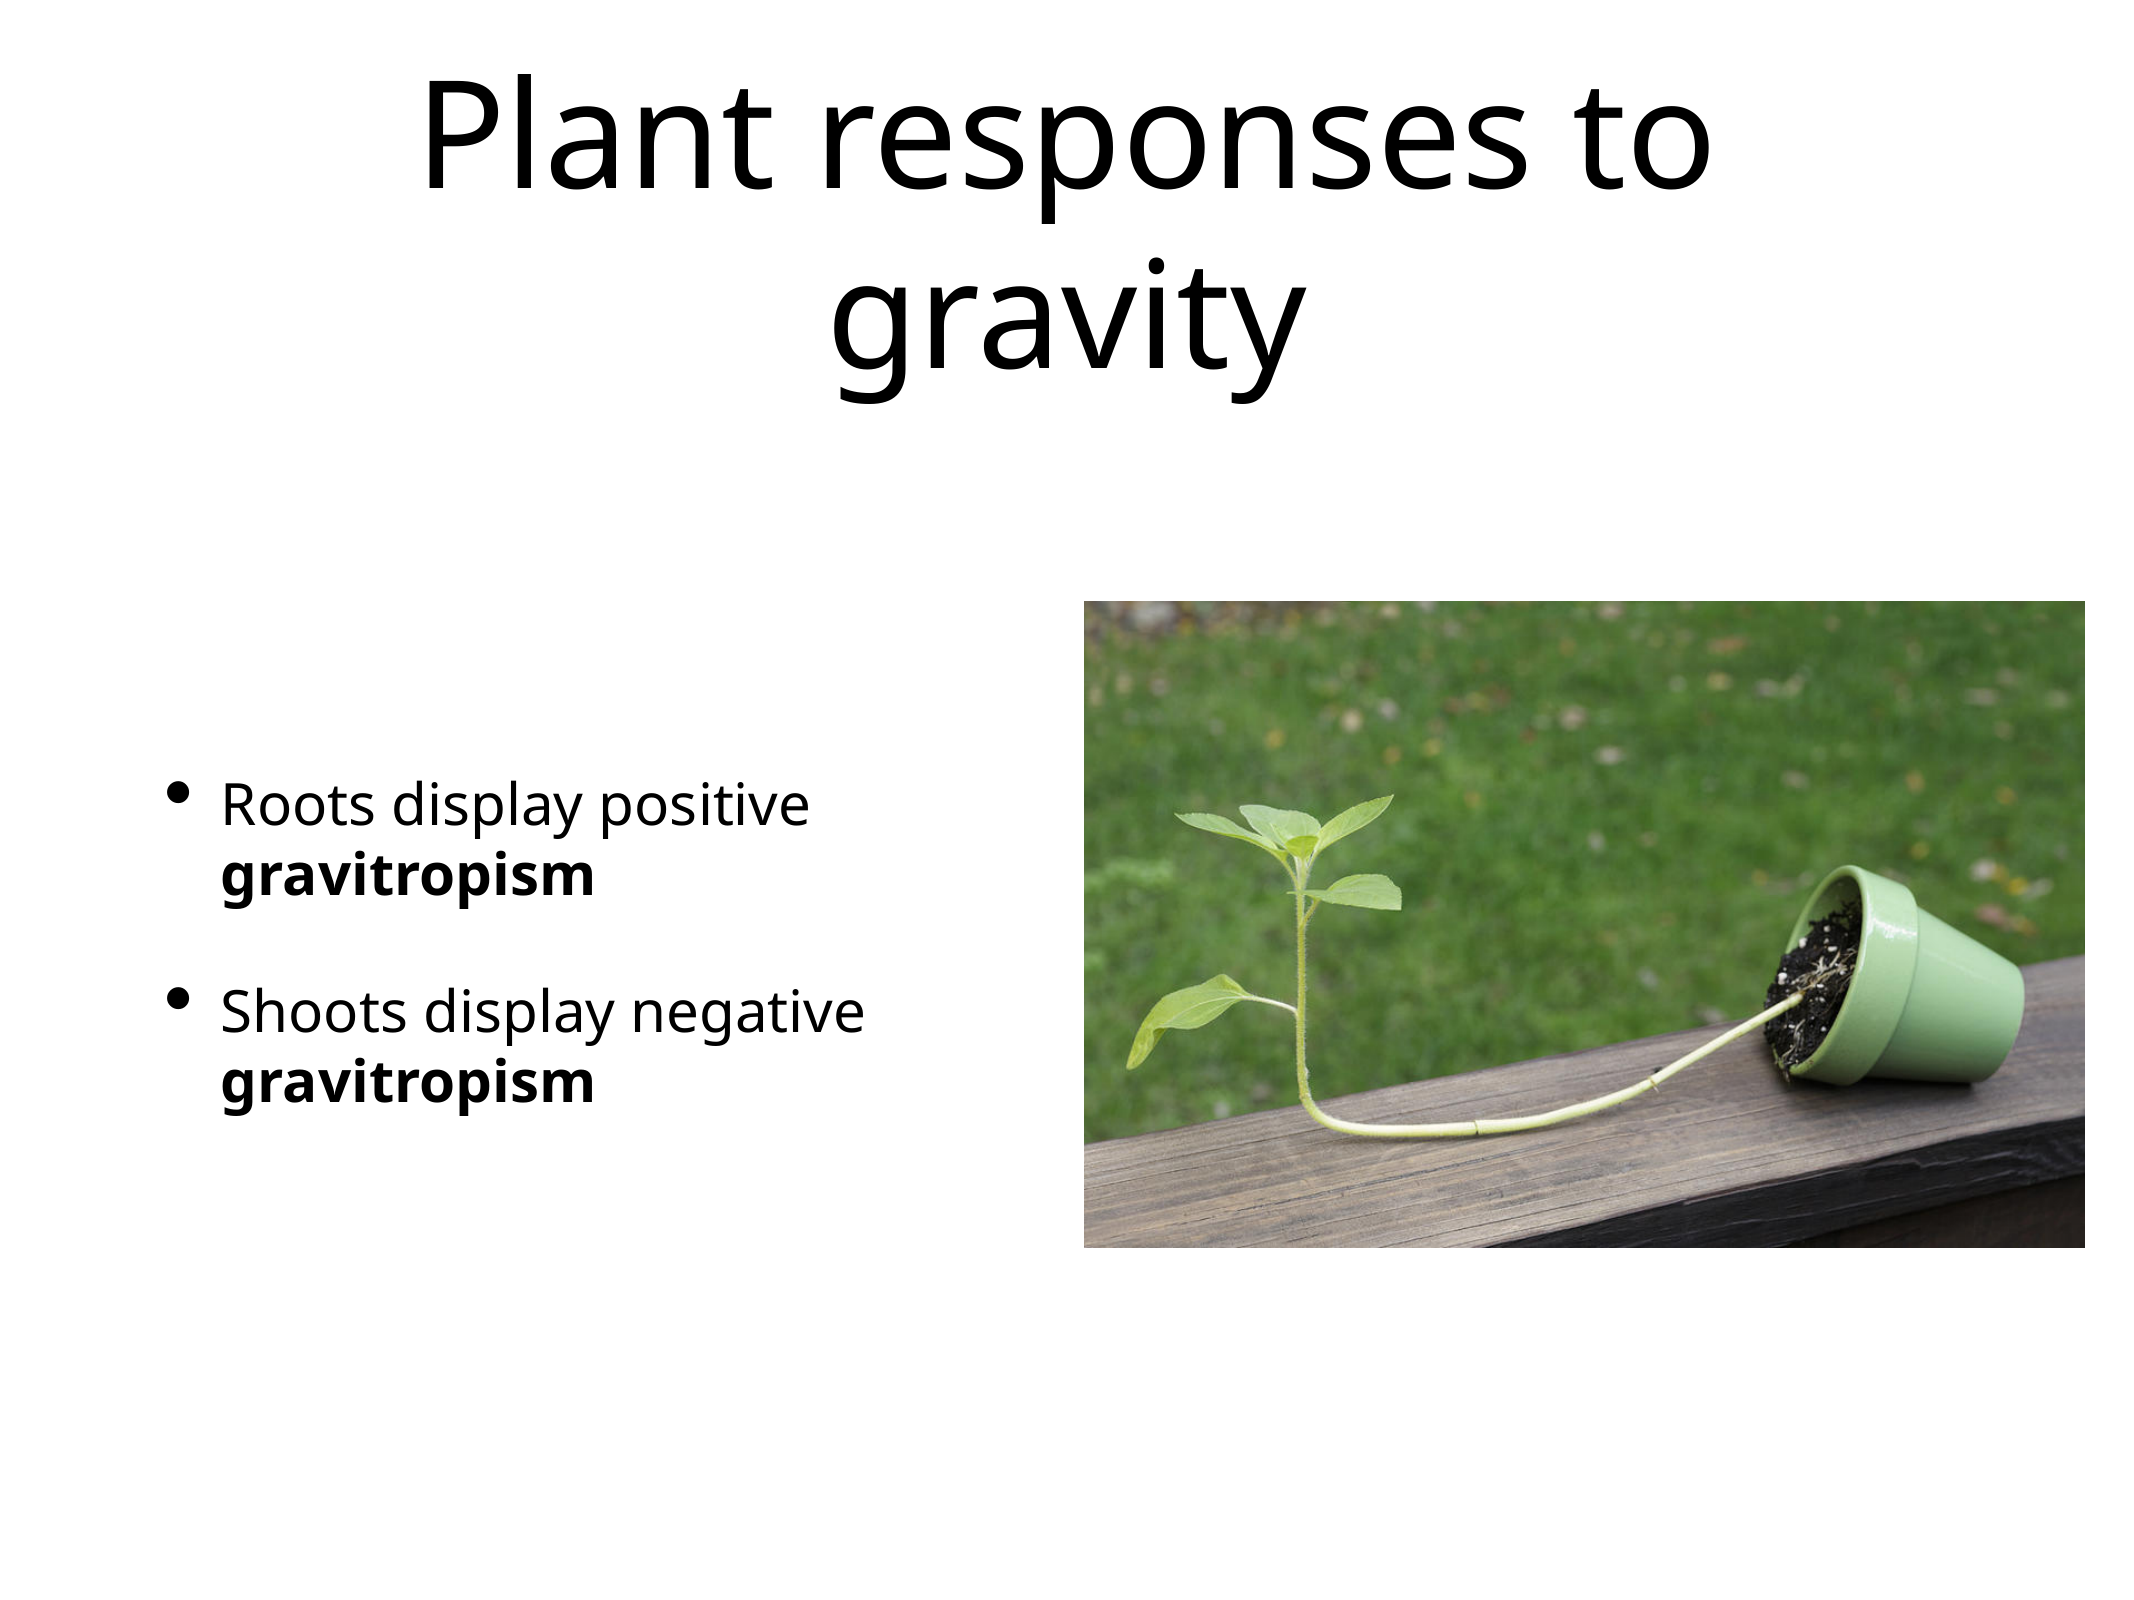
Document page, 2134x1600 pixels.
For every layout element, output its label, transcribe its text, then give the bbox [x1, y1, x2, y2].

list Roots display positive gravitropism Shoots display negative gravitropism [155, 424, 1032, 1457]
picture [1083, 601, 2085, 1248]
title Plant responses to gravity [155, 41, 1978, 397]
